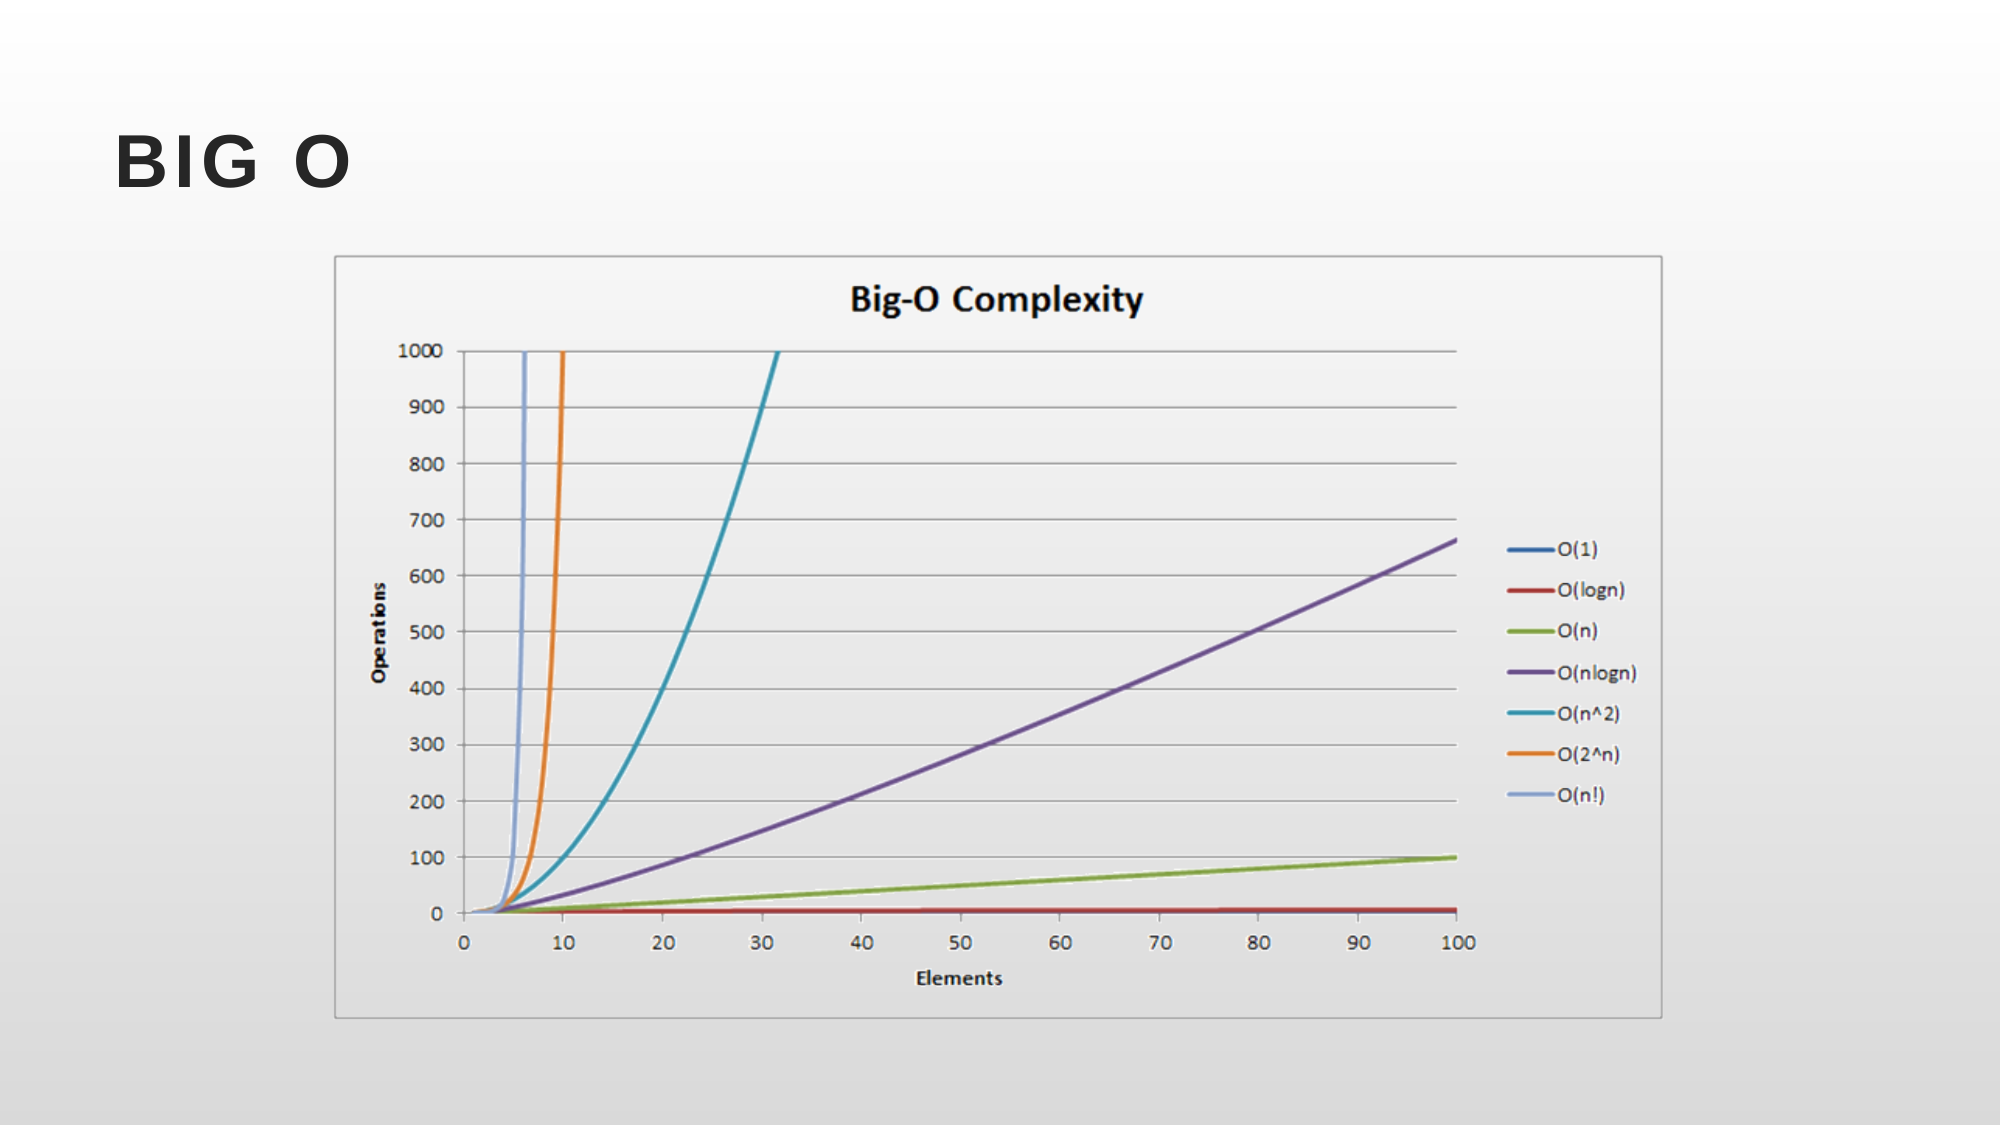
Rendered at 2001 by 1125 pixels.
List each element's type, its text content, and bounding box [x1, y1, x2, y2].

title BIG O [99, 99, 1900, 216]
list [326, 244, 1673, 1026]
